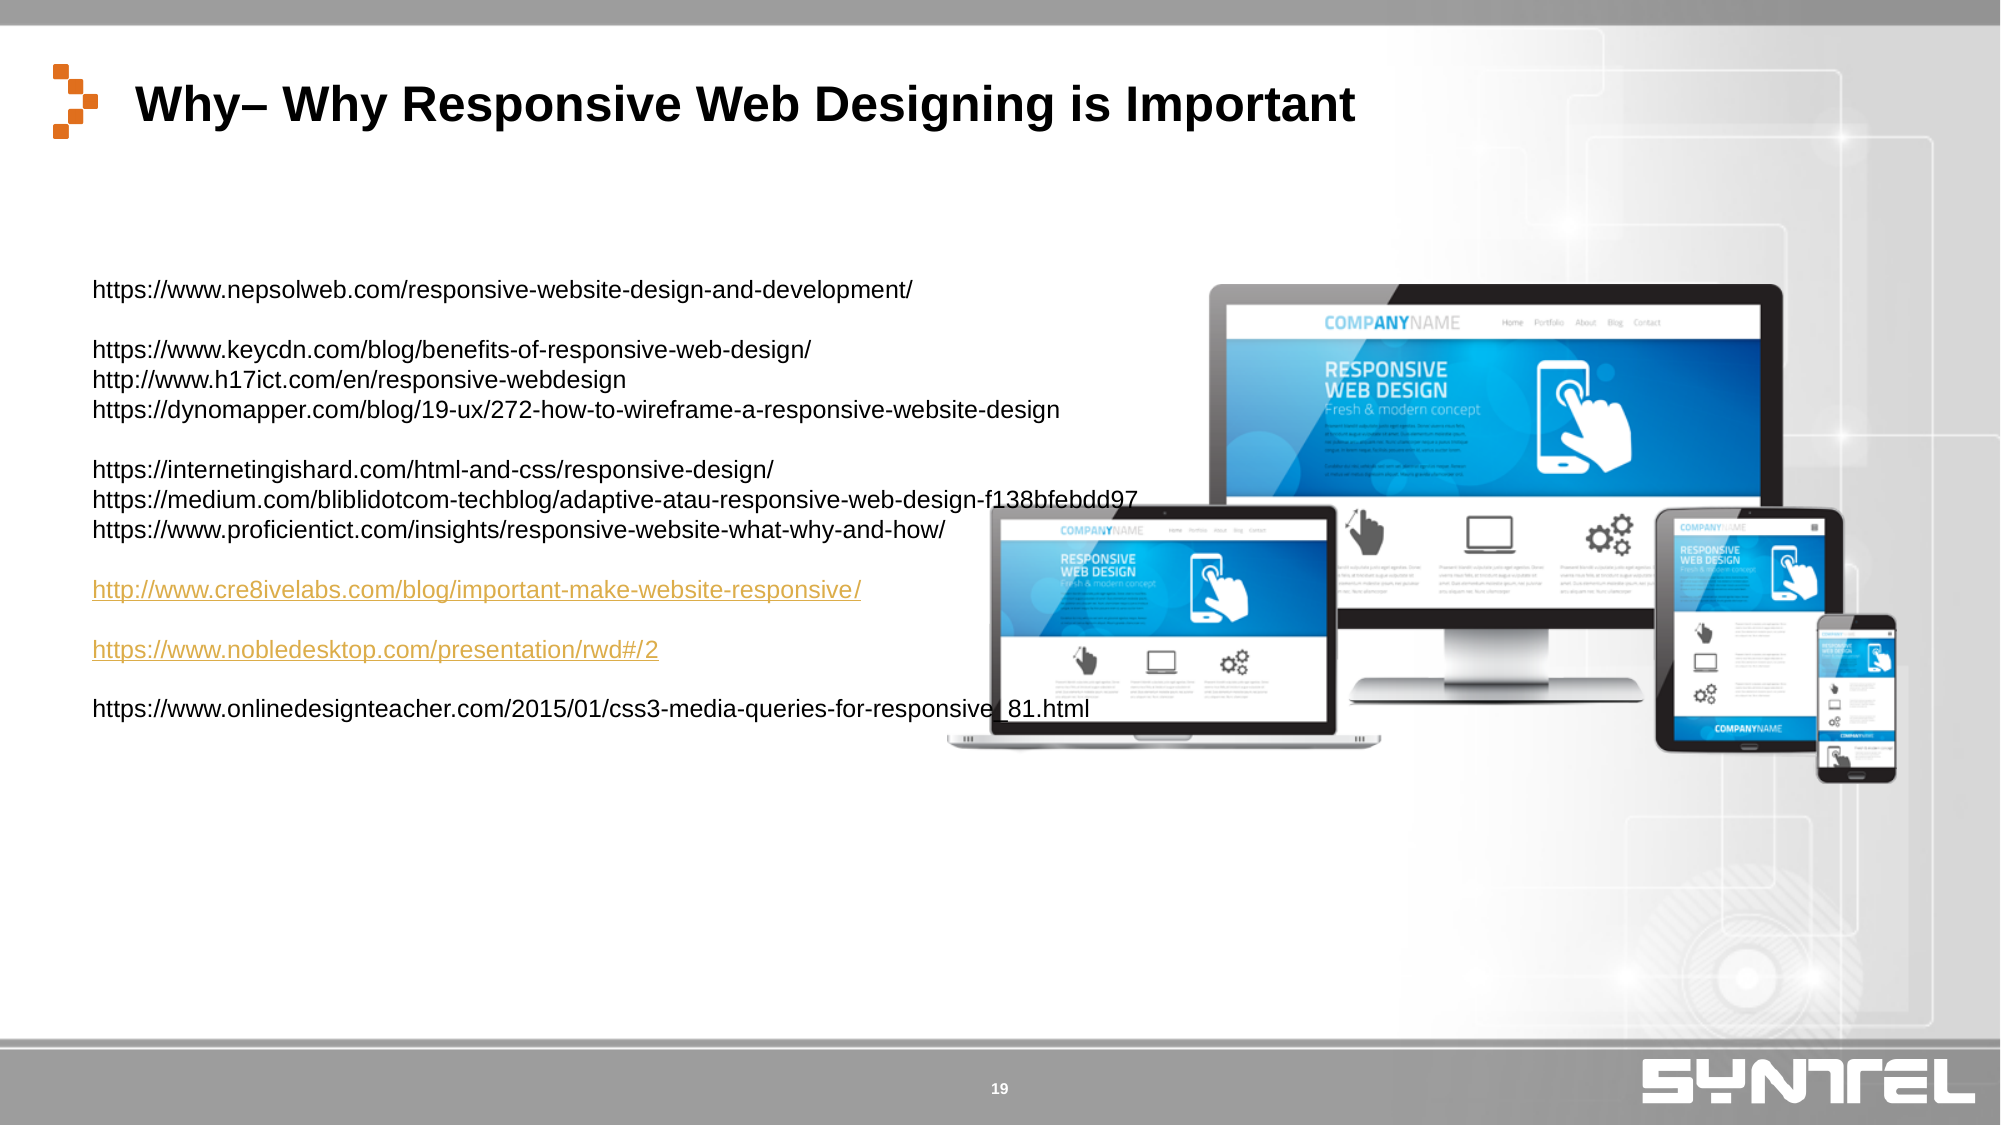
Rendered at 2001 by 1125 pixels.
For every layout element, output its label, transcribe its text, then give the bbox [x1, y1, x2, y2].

slide_number 19 [766, 1058, 1234, 1119]
picture [0, 0, 2001, 1125]
title Why– Why Responsive Web Designing is Important [120, 43, 2000, 160]
text_box https://www.nepsolweb.com/responsive-website-design-and-development/ https://www.keycdn.com/blog/benefits-of-responsive-web-design/ http://www.h17ict.com/en/responsive-webdesign https://dynomapper.com/blog/19-ux/272-how-to-wireframe-a-responsive-website-design https://internetingishard.com/html-and-css/responsive-design/ https://medium.com/bliblidotcom-techblog/adaptive-atau-responsive-web-design-f138bfebdd97 https://www.proficientict.com/insights/responsive-website-what-why-and-how/ http://www.cre8ivelabs.com/blog/important-make-website-responsive/ https://www.nobledesktop.com/presentation/rwd#/2 https://www.onlinedesignteacher.com/2015/01/css3-media-queries-for-responsive_81.html [77, 266, 1157, 731]
